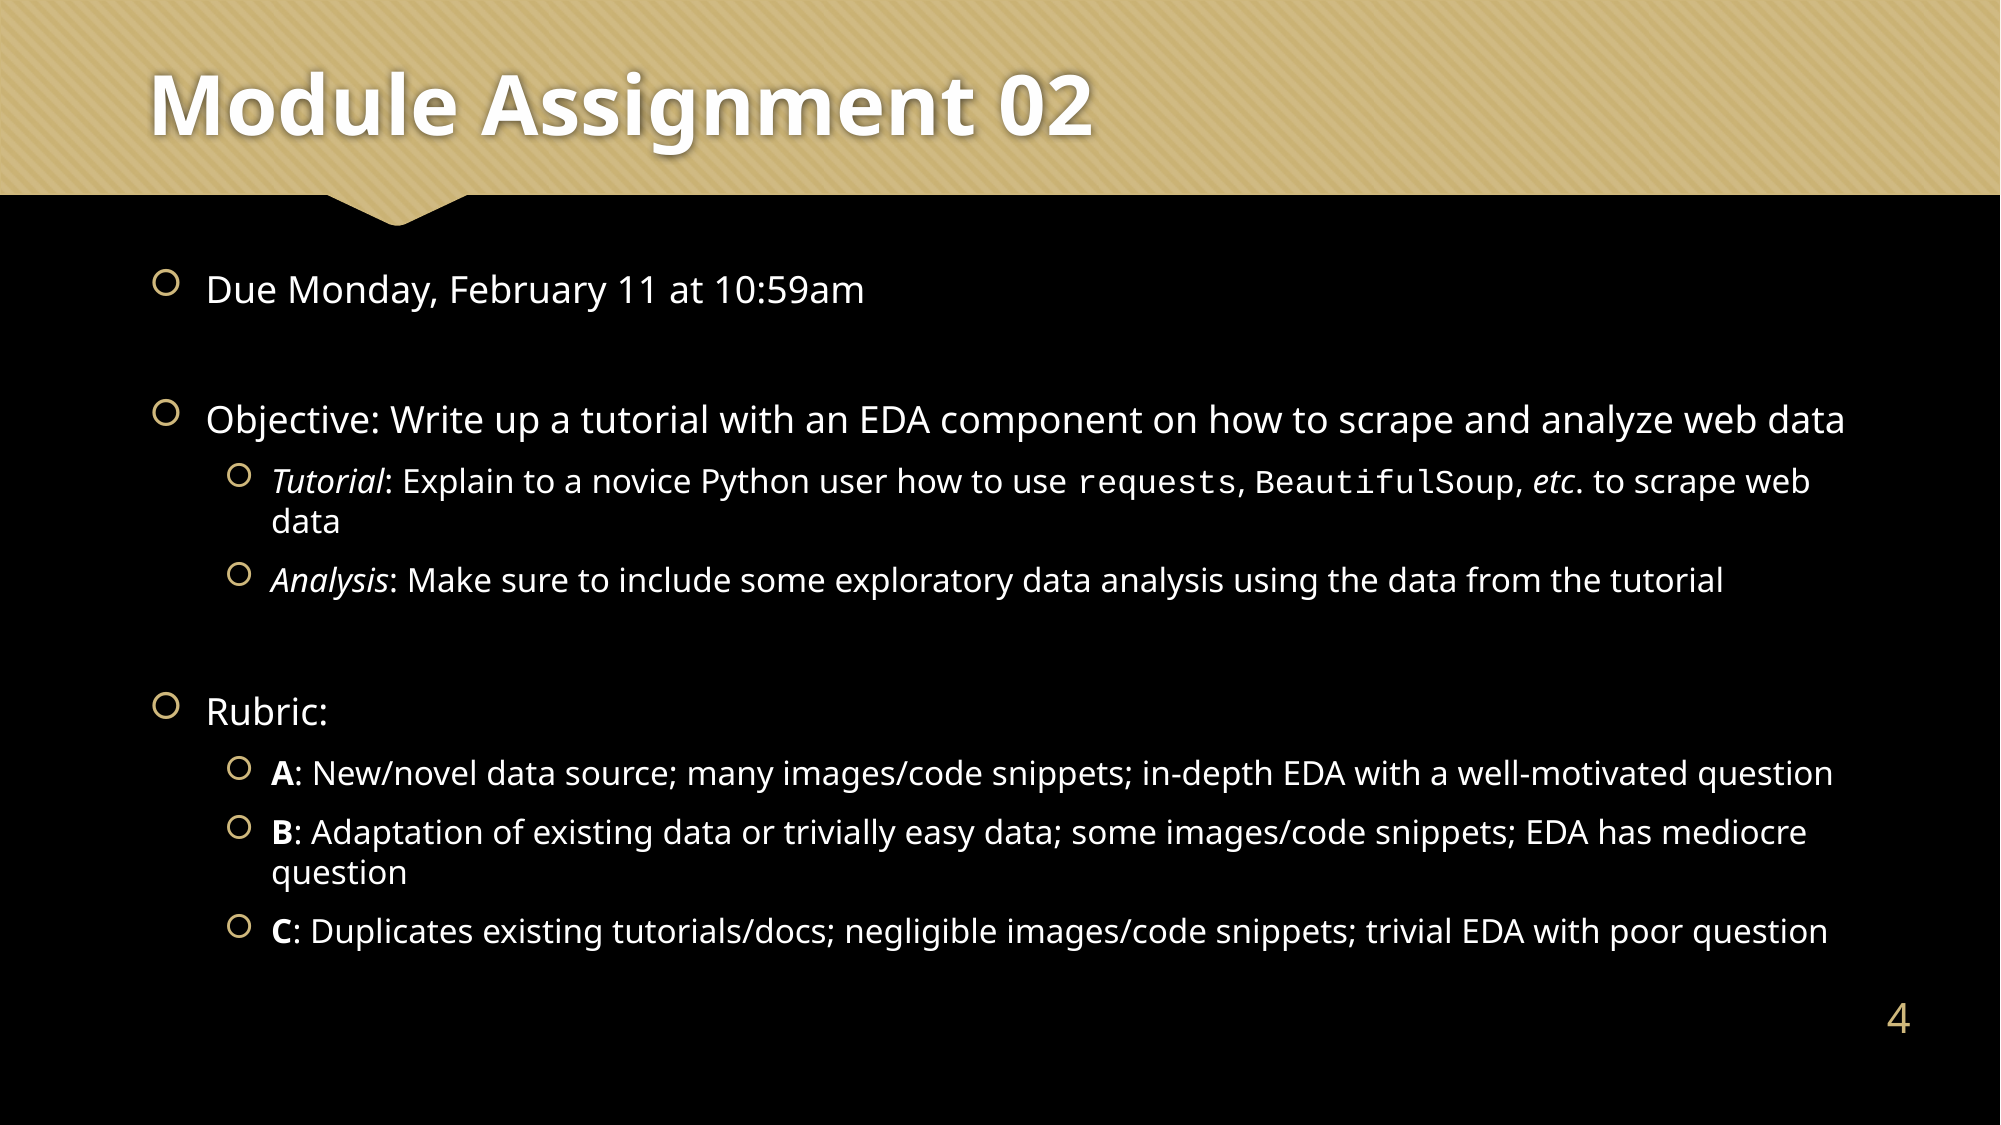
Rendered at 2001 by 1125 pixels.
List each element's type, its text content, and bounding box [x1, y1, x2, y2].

list Due Monday, February 11 at 10:59am Objective: Write up a tutorial with an EDA component on how to scrape and analyze web data Tutorial: Explain to a novice Python user how to use requests, BeautifulSoup, etc. to scrape web data Analysis: Make sure to include some exploratory data analysis using the data from the tutorial Rubric: A: New/novel data source; many images/code snippets; in-depth EDA with a well-motivated question B: Adaptation of existing data or trivially easy data; some images/code snippets; EDA has mediocre question C: Duplicates existing tutorials/docs; negligible images/code snippets; trivial EDA with poor question [134, 233, 1866, 983]
slide_number 3 [1751, 970, 1926, 1051]
title Module Assignment 02 [132, 0, 1868, 160]
